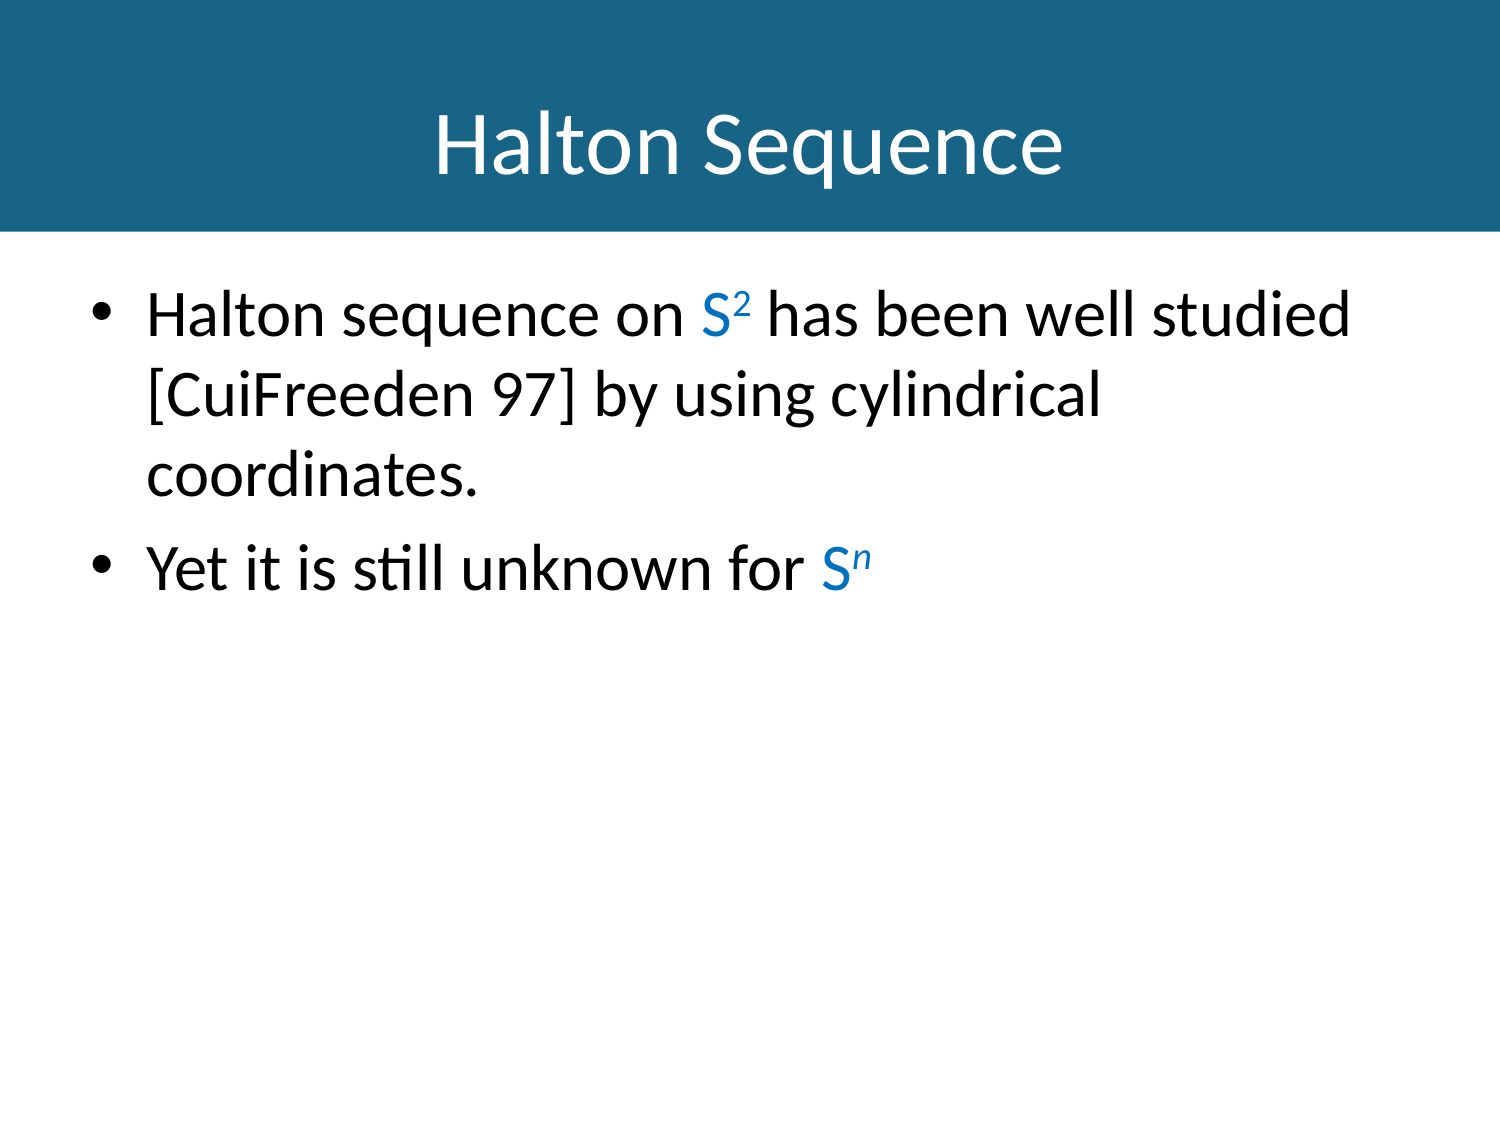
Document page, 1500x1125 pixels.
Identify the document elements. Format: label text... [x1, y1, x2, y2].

title Halton Sequence [75, 44, 1425, 232]
list Halton sequence on S2 has been well studied [CuiFreeden 97] by using cylindrical coordinates. Yet it is still unknown for Sn [75, 262, 1425, 1005]
